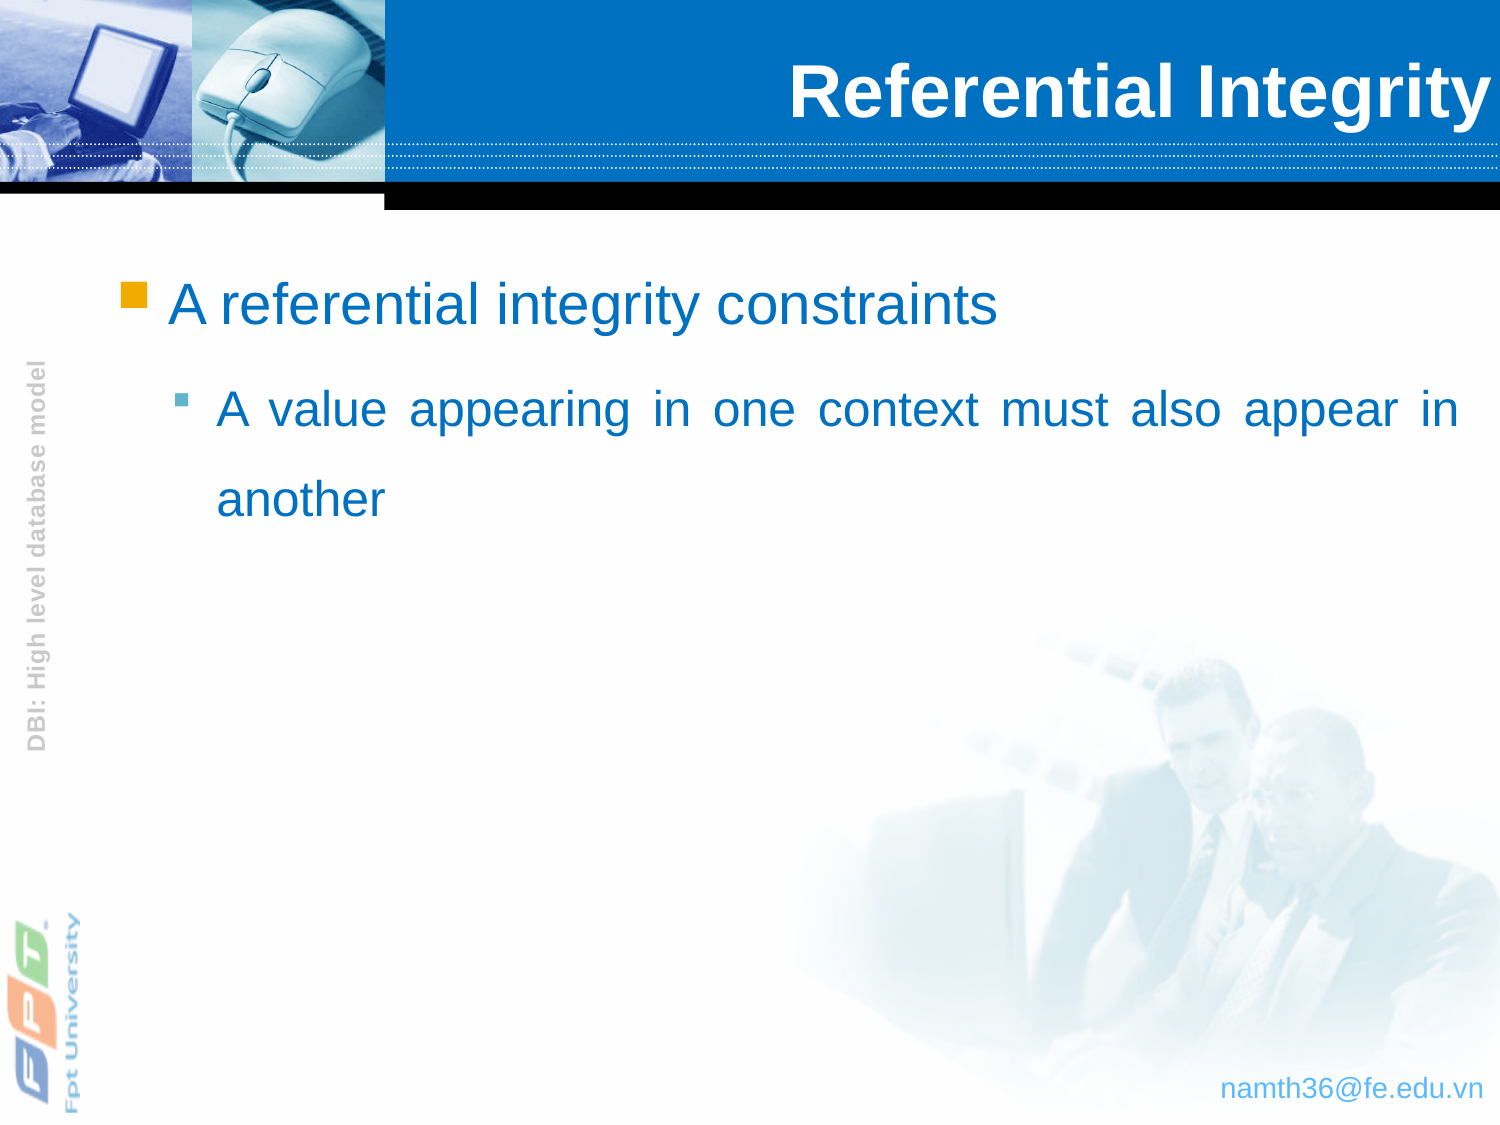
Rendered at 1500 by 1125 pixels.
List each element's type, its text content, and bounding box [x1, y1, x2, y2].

list A referential integrity constraints A value appearing in one context must also appear in another [87, 216, 1475, 1050]
picture [0, 194, 1500, 1125]
title Referential Integrity [387, 0, 1500, 175]
picture [0, 0, 385, 181]
